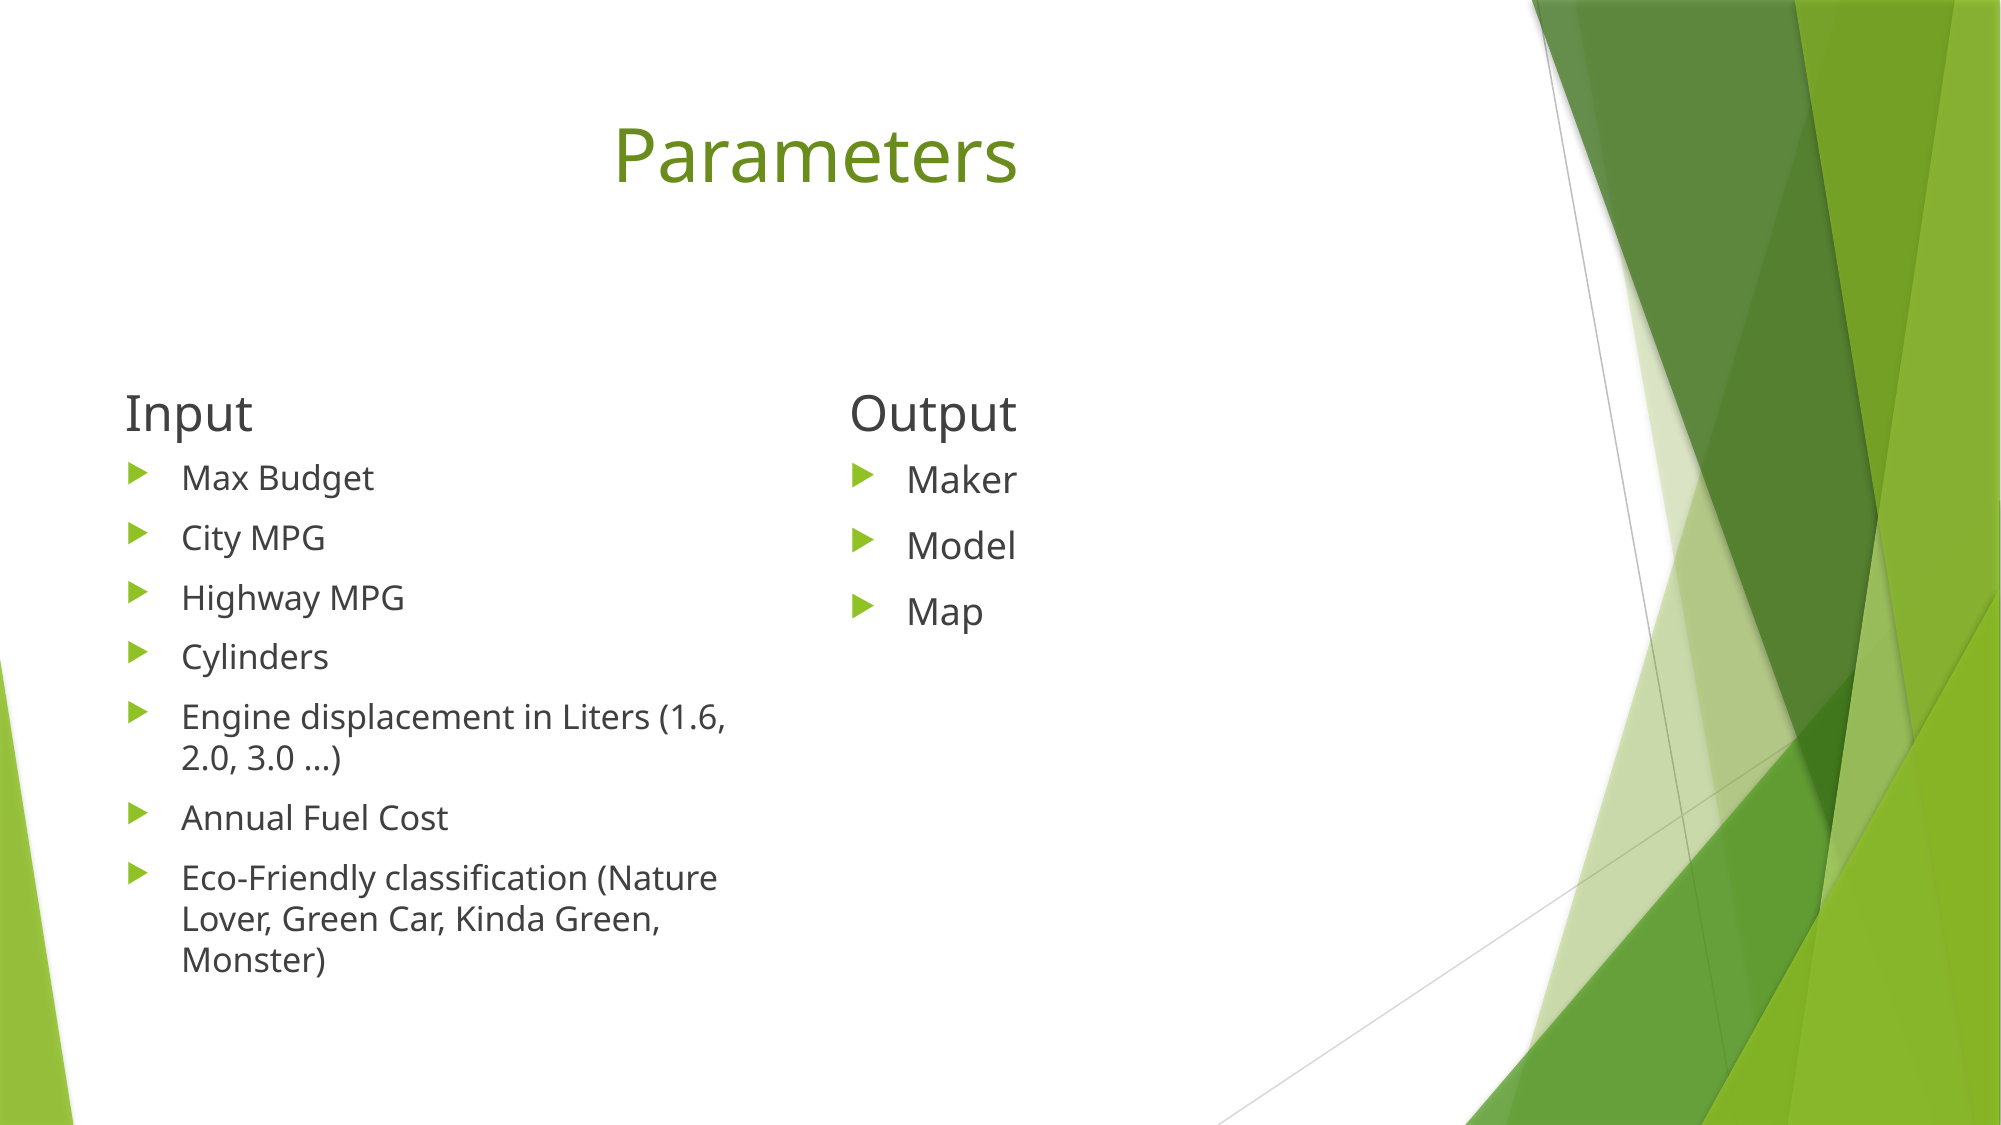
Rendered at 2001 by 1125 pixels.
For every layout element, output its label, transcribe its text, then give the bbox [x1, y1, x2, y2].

list Maker Model Map [834, 448, 1522, 991]
list Max Budget City MPG Highway MPG Cylinders Engine displacement in Liters (1.6, 2.0, 3.0 …) Annual Fuel Cost Eco-Friendly classification (Nature Lover, Green Car, Kinda Green, Monster) [110, 448, 798, 991]
list Input [110, 354, 798, 448]
title Parameters [111, 99, 1522, 317]
list Output [834, 354, 1522, 448]
